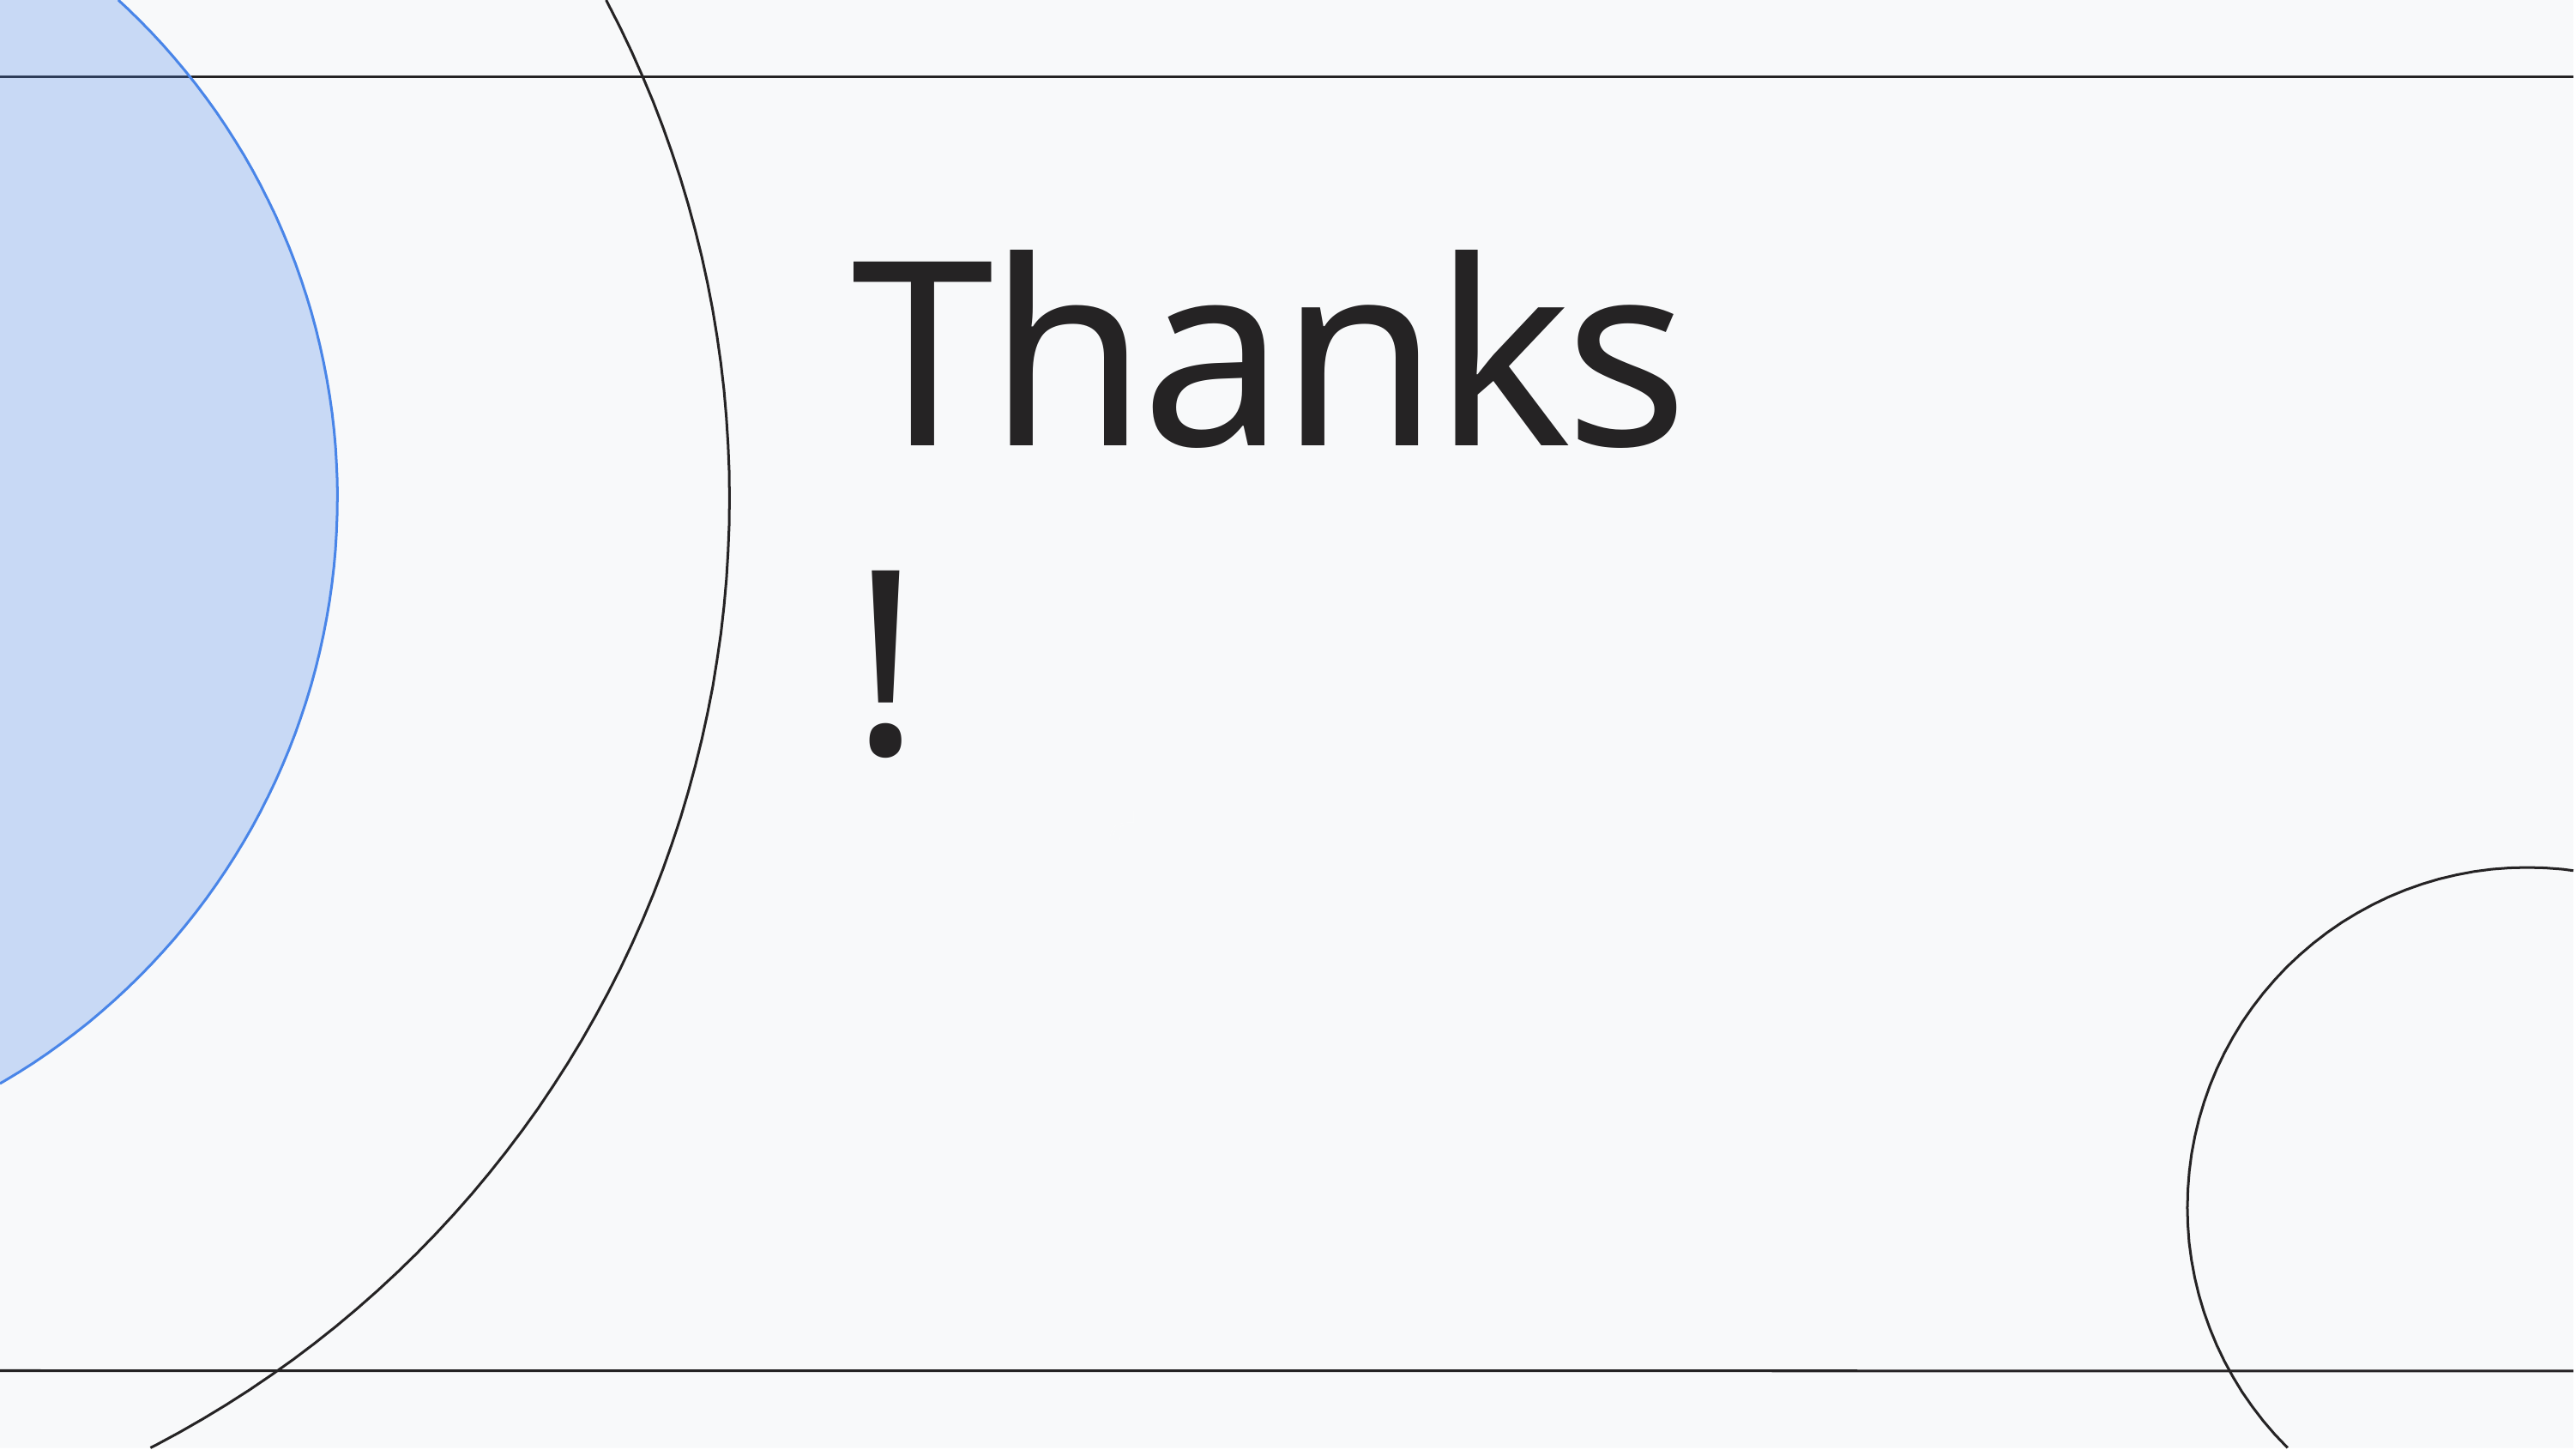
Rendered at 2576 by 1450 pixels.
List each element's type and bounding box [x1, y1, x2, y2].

text_box [0, 0, 2575, 1450]
